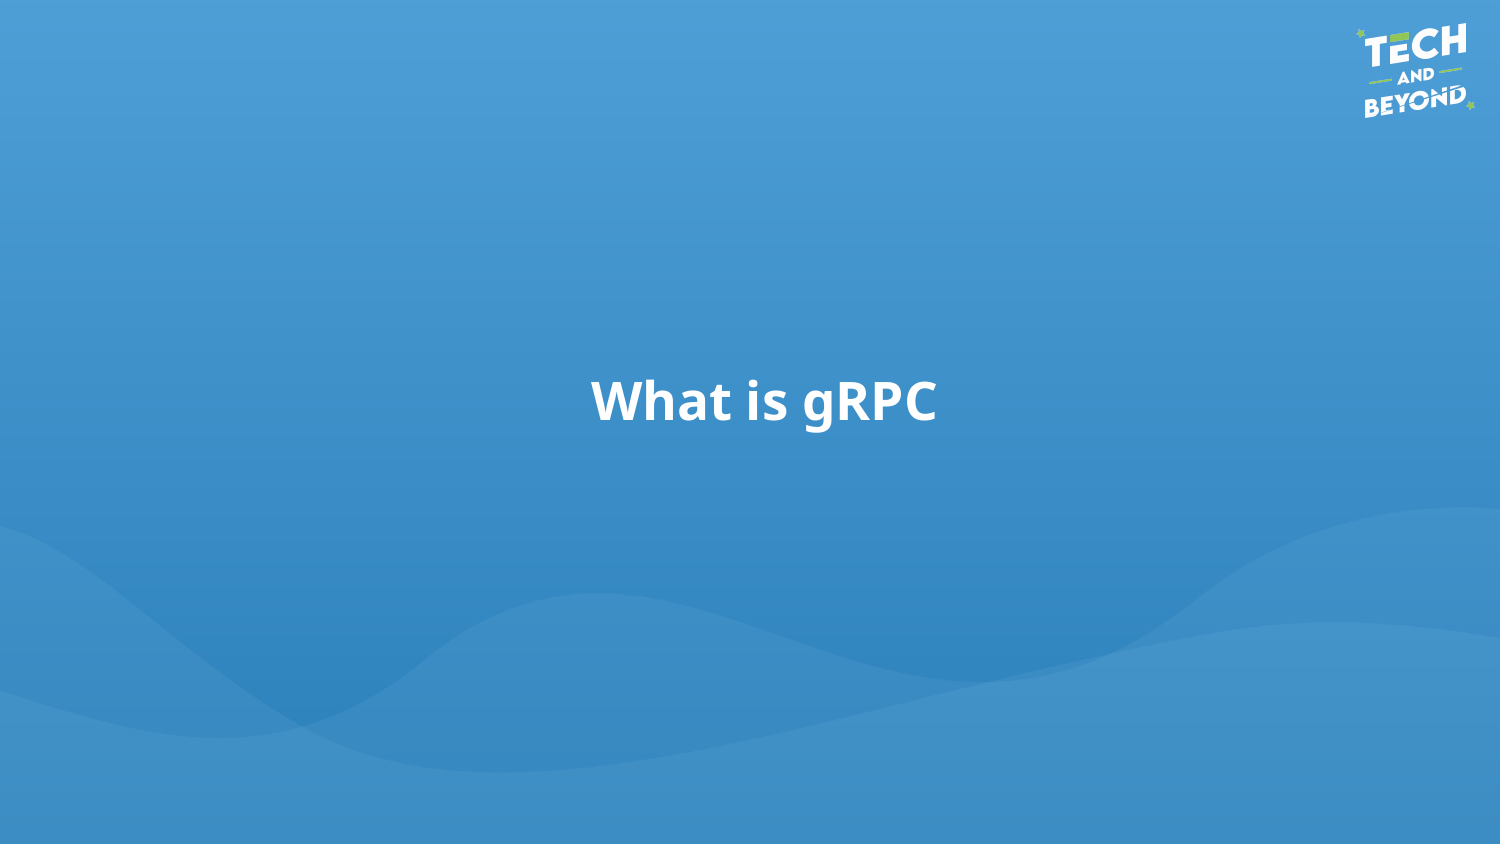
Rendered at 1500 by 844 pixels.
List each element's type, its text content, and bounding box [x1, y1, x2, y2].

picture [0, 0, 1500, 844]
title What is gRPC [65, 352, 1464, 447]
